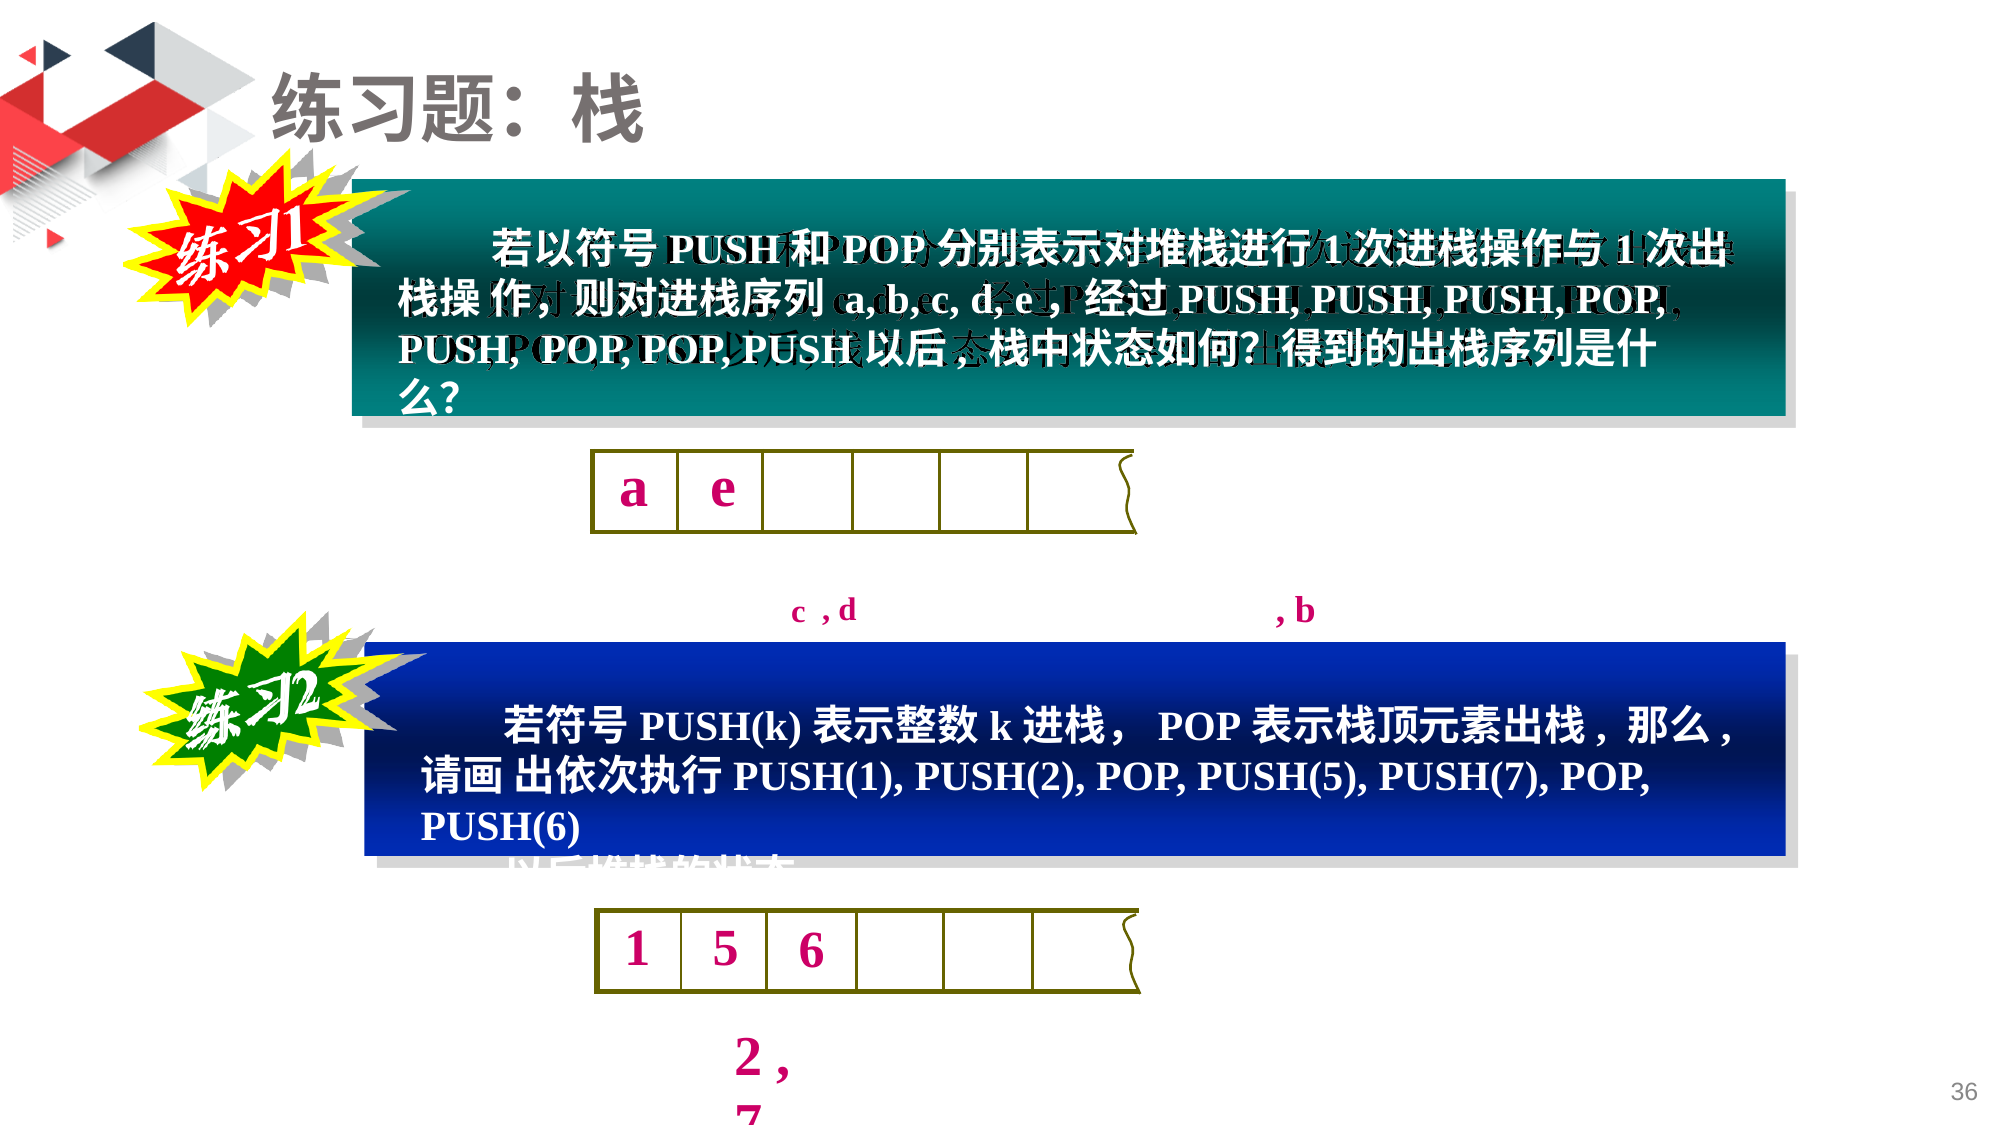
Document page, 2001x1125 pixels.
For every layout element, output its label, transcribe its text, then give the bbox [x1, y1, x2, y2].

text_box [362, 191, 1796, 428]
text_box [733, 179, 1786, 416]
table_header [941, 453, 1026, 530]
text_box c , d , b 若符号PUSH(k)表示整数k进栈，POP表示栈顶元素出栈, 那么, 请画 出依次执行PUSH(1), PUSH(2), POP, PUSH(5), PUSH(7), POP, PUSH(6) 以后堆栈的状态 [418, 564, 1739, 899]
table_header 5 [682, 913, 765, 989]
text_box [123, 147, 733, 328]
table_header [1034, 913, 1139, 989]
slide_number 36 [1946, 1075, 1983, 1125]
table_header [764, 453, 851, 530]
text_box [351, 328, 395, 416]
text_box [376, 856, 418, 868]
text_box 2 , 7 [732, 1016, 830, 1125]
text_box [1739, 642, 1786, 856]
table_header [1029, 453, 1134, 530]
text_box [364, 792, 418, 856]
table_header [858, 913, 942, 989]
picture [0, 22, 256, 255]
text_box 若以符号PUSH和POP分别表示对堆栈进行1次进栈操作与1次出栈操 作，则对进栈序列a, b, c, d, e，经过PUSH, PUSH, PUSH, POP, PUSH, POP, POP, PUSH以后, 栈中状态如何？得到的出栈序列是什么？ [395, 219, 1737, 422]
table_header [854, 453, 938, 530]
table_header 6 [768, 913, 855, 989]
title 练习题：栈 [268, 59, 648, 147]
table_header 1 [600, 913, 680, 989]
table_header a [595, 453, 676, 530]
text_box [1739, 654, 1799, 868]
text_box [138, 611, 427, 792]
table_header [945, 913, 1031, 989]
table_header e [679, 453, 761, 530]
